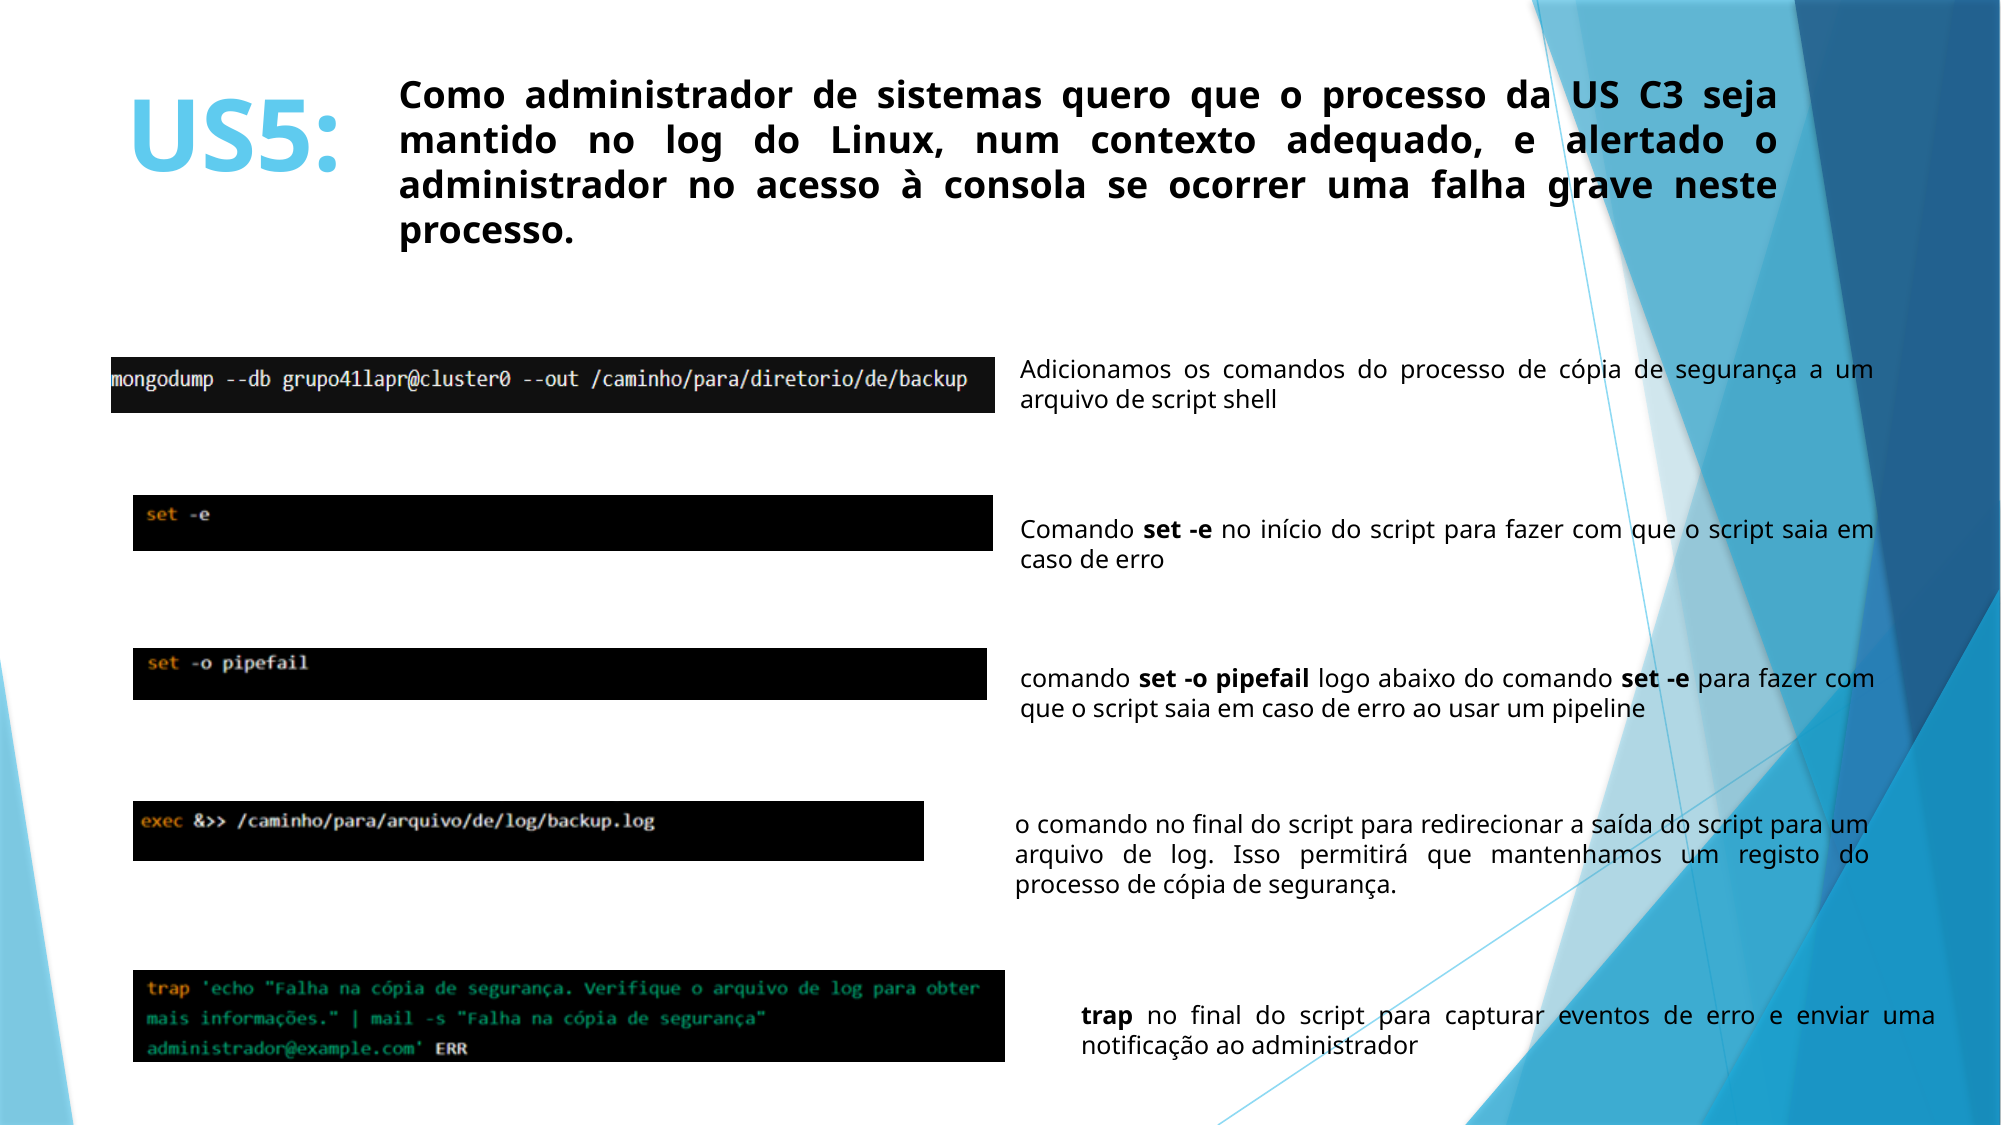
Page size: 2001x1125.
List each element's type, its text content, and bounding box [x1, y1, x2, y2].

text_box Adicionamos os comandos do processo de cópia de segurança a um arquivo de script shell [1004, 346, 1891, 435]
picture [132, 970, 1006, 1062]
text_box Comando set -e no início do script para fazer com que o script saia em caso de erro [1004, 505, 1891, 595]
picture [132, 494, 993, 551]
title US5: [111, 63, 384, 205]
text_box Como administrador de sistemas quero que o processo da US C3 seja mantido no log do Linux, num contexto adequado, e alertado o administrador no acesso à consola se ocorrer uma falha grave neste processo. [384, 63, 1795, 259]
text_box comando set -o pipefail logo abaixo do comando set -e para fazer com que o script saia em caso de erro ao usar um pipeline [1004, 654, 1891, 744]
text_box o comando no final do script para redirecionar a saída do script para um arquivo de log. Isso permitirá que mantenhamos um registo do processo de cópia de segurança. [999, 801, 1886, 890]
text_box trap no final do script para capturar eventos de erro e enviar uma notificação ao administrador [1066, 992, 1952, 1081]
picture [132, 647, 987, 701]
picture [132, 800, 925, 861]
picture [110, 357, 996, 414]
